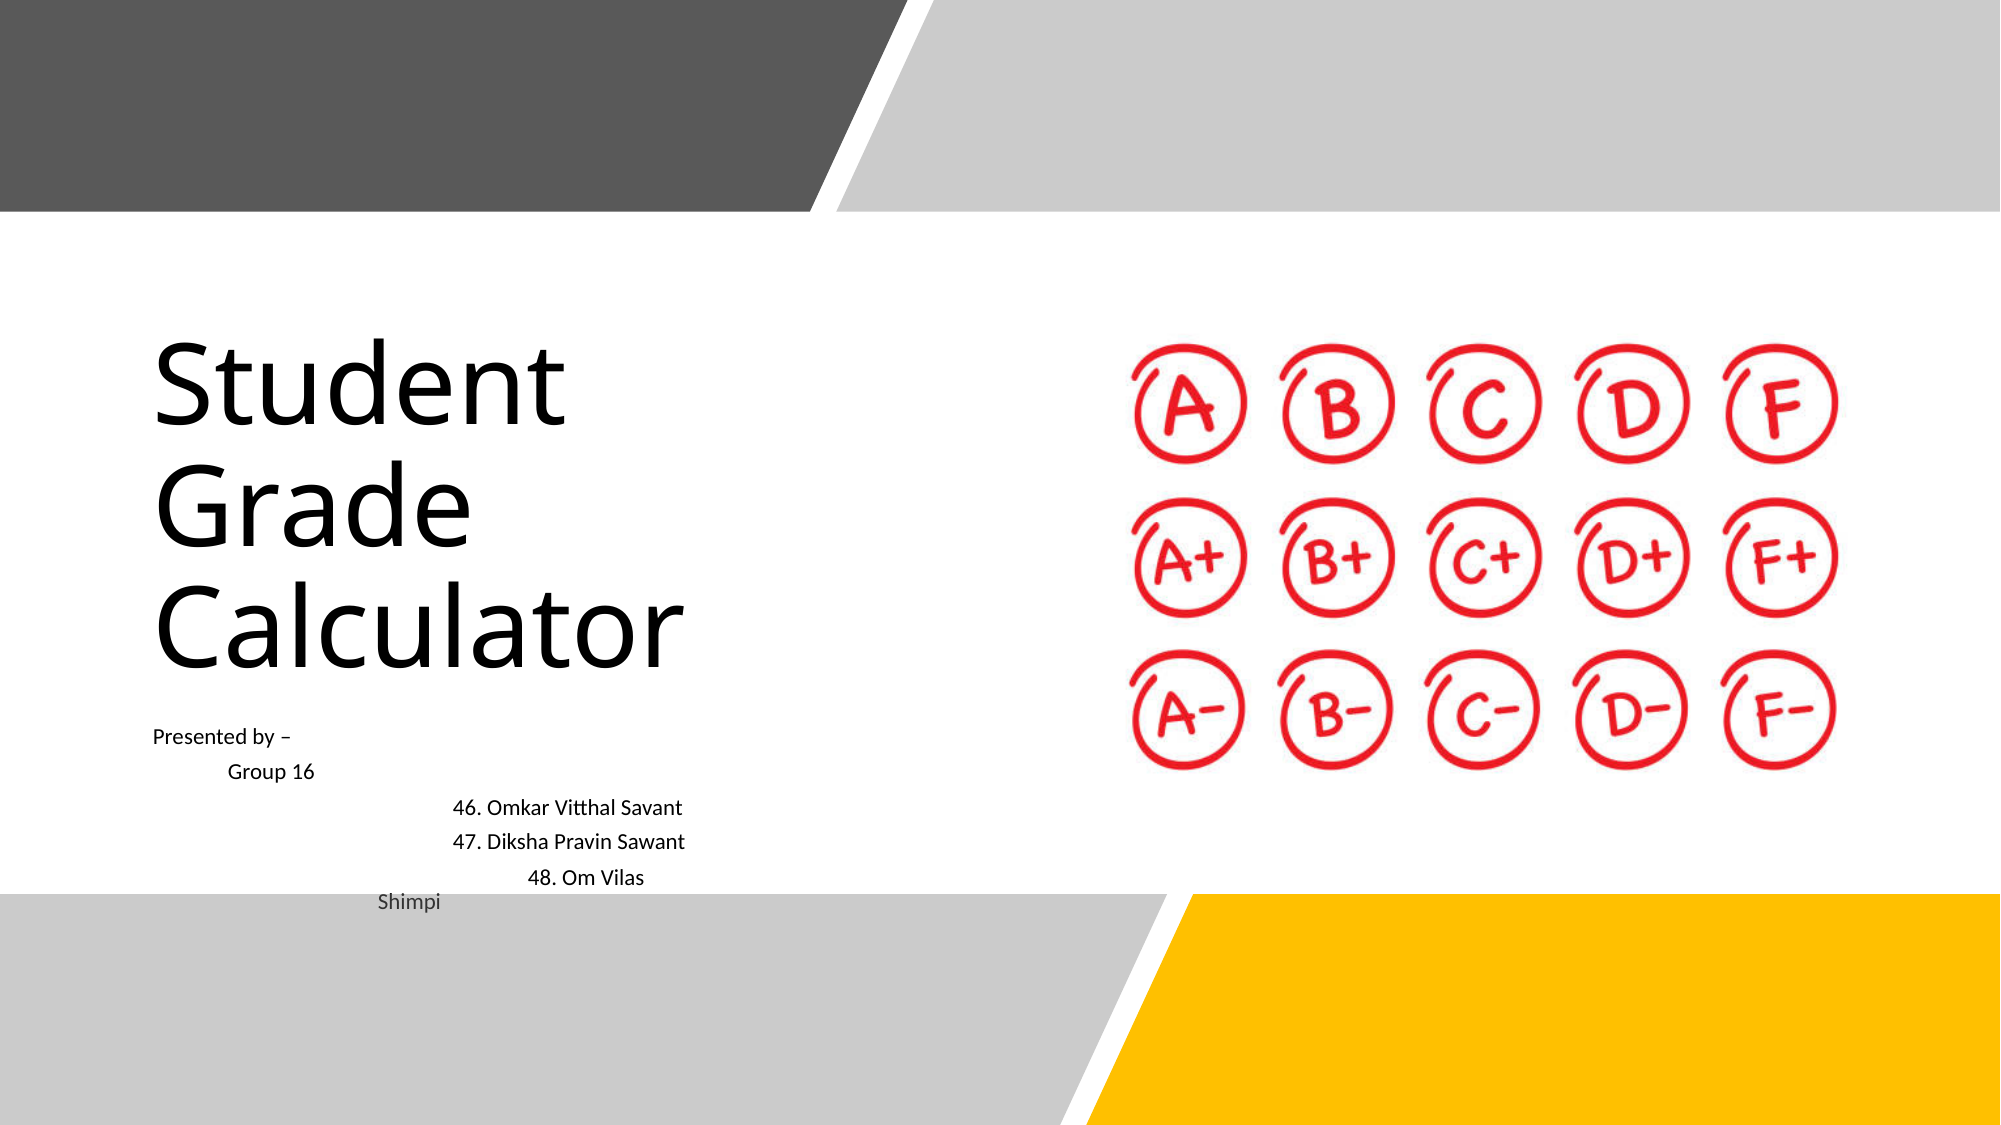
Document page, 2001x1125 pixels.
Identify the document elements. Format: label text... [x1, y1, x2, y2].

text_box [0, 0, 909, 213]
text_box [834, 0, 2000, 213]
text_box [0, 893, 1169, 1125]
text_box [1085, 893, 2000, 1125]
picture [1084, 271, 1884, 844]
subtitle Presented by – Group 16 46. Omkar Vitthal Savant 47. Diksha Pravin Sawant 48. Om Vilas Shimpi [138, 717, 708, 893]
title Student Grade Calculator [138, 271, 895, 700]
